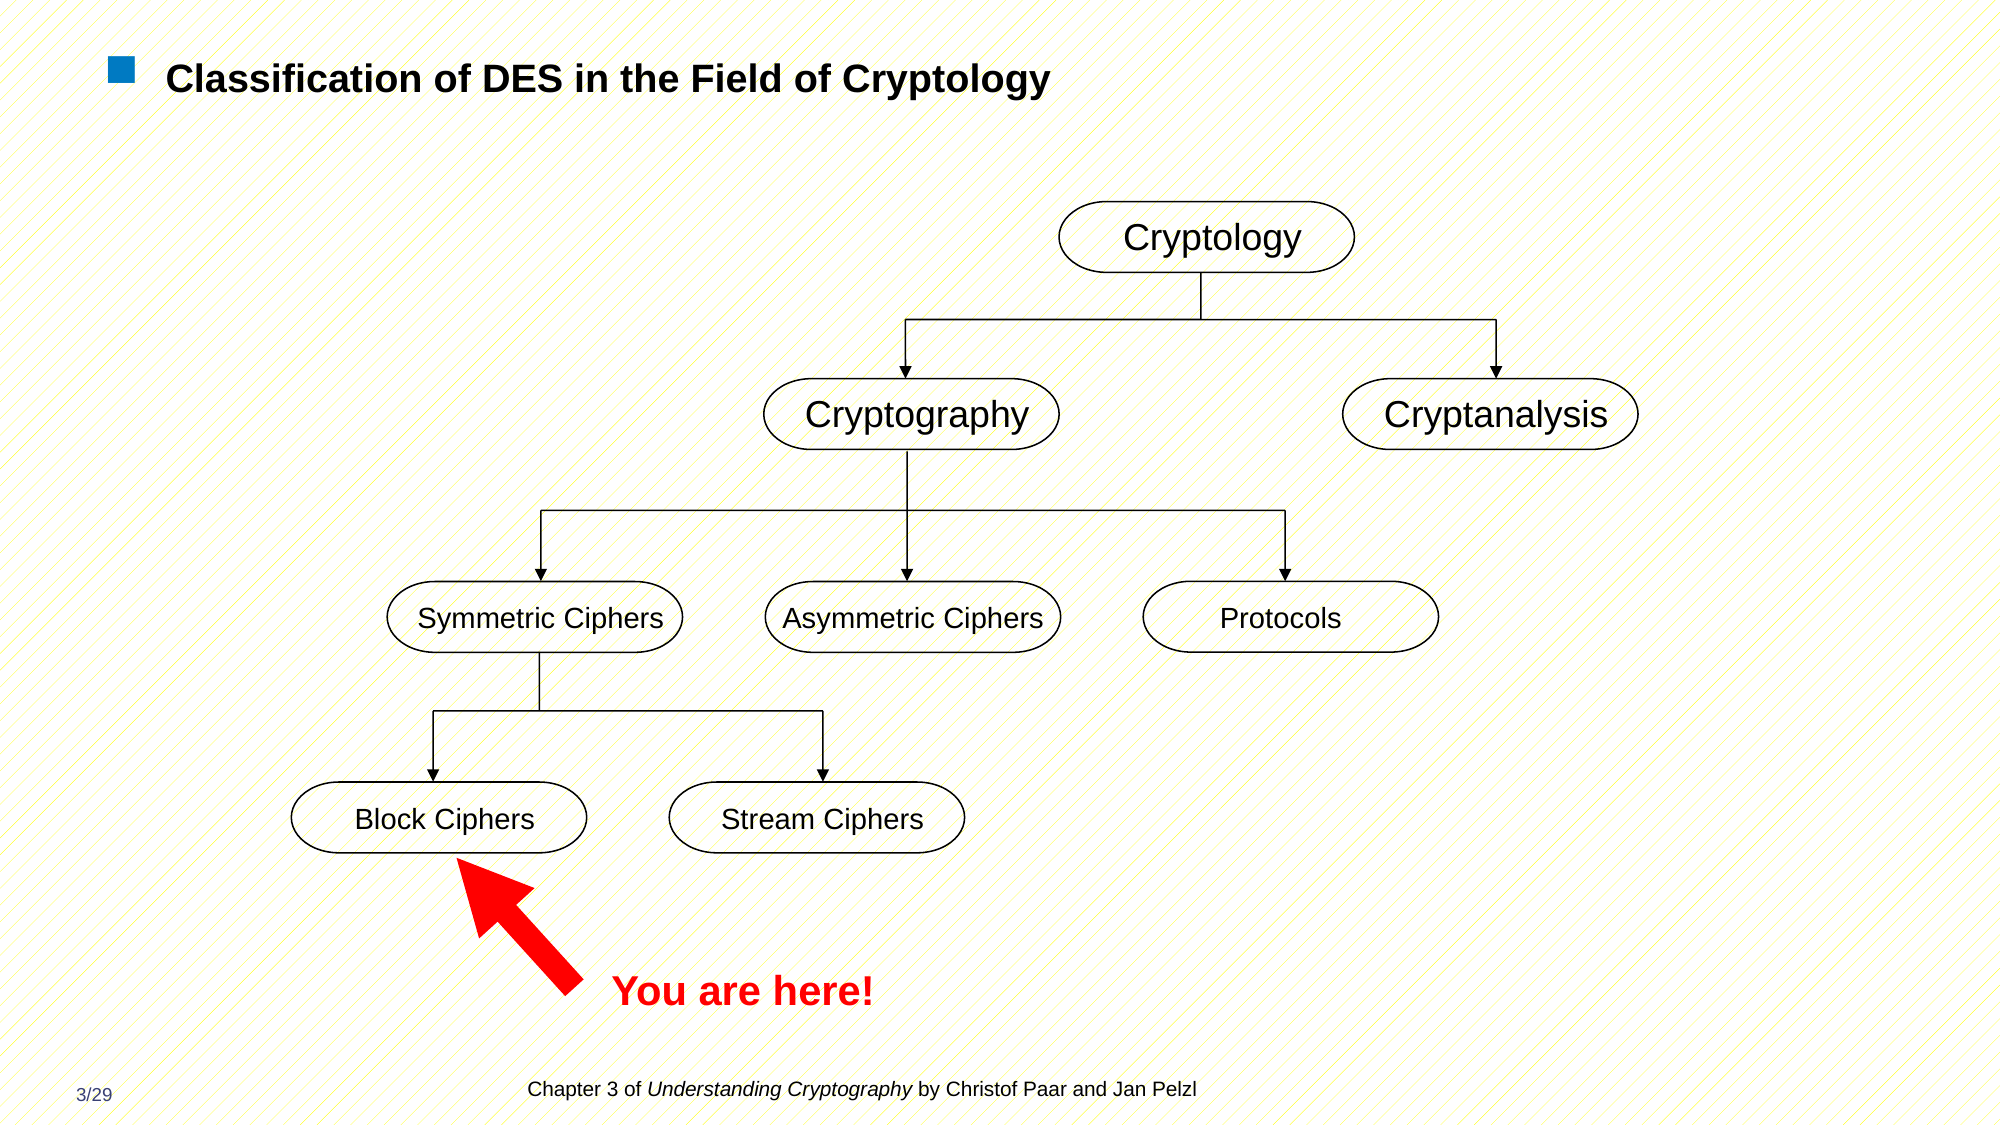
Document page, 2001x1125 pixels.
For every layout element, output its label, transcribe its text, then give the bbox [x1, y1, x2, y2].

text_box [291, 651, 965, 854]
text_box [457, 861, 575, 988]
text_box You are here! [611, 964, 876, 1015]
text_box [1058, 196, 1355, 270]
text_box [763, 272, 1639, 450]
slide_number 3/29 [38, 1082, 150, 1118]
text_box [386, 450, 1439, 653]
title Classification of DES in the Field of Cryptology [103, 52, 1517, 138]
footer Chapter 3 of Understanding Cryptography by Christof Paar and Jan Pelzl [527, 1070, 1473, 1114]
